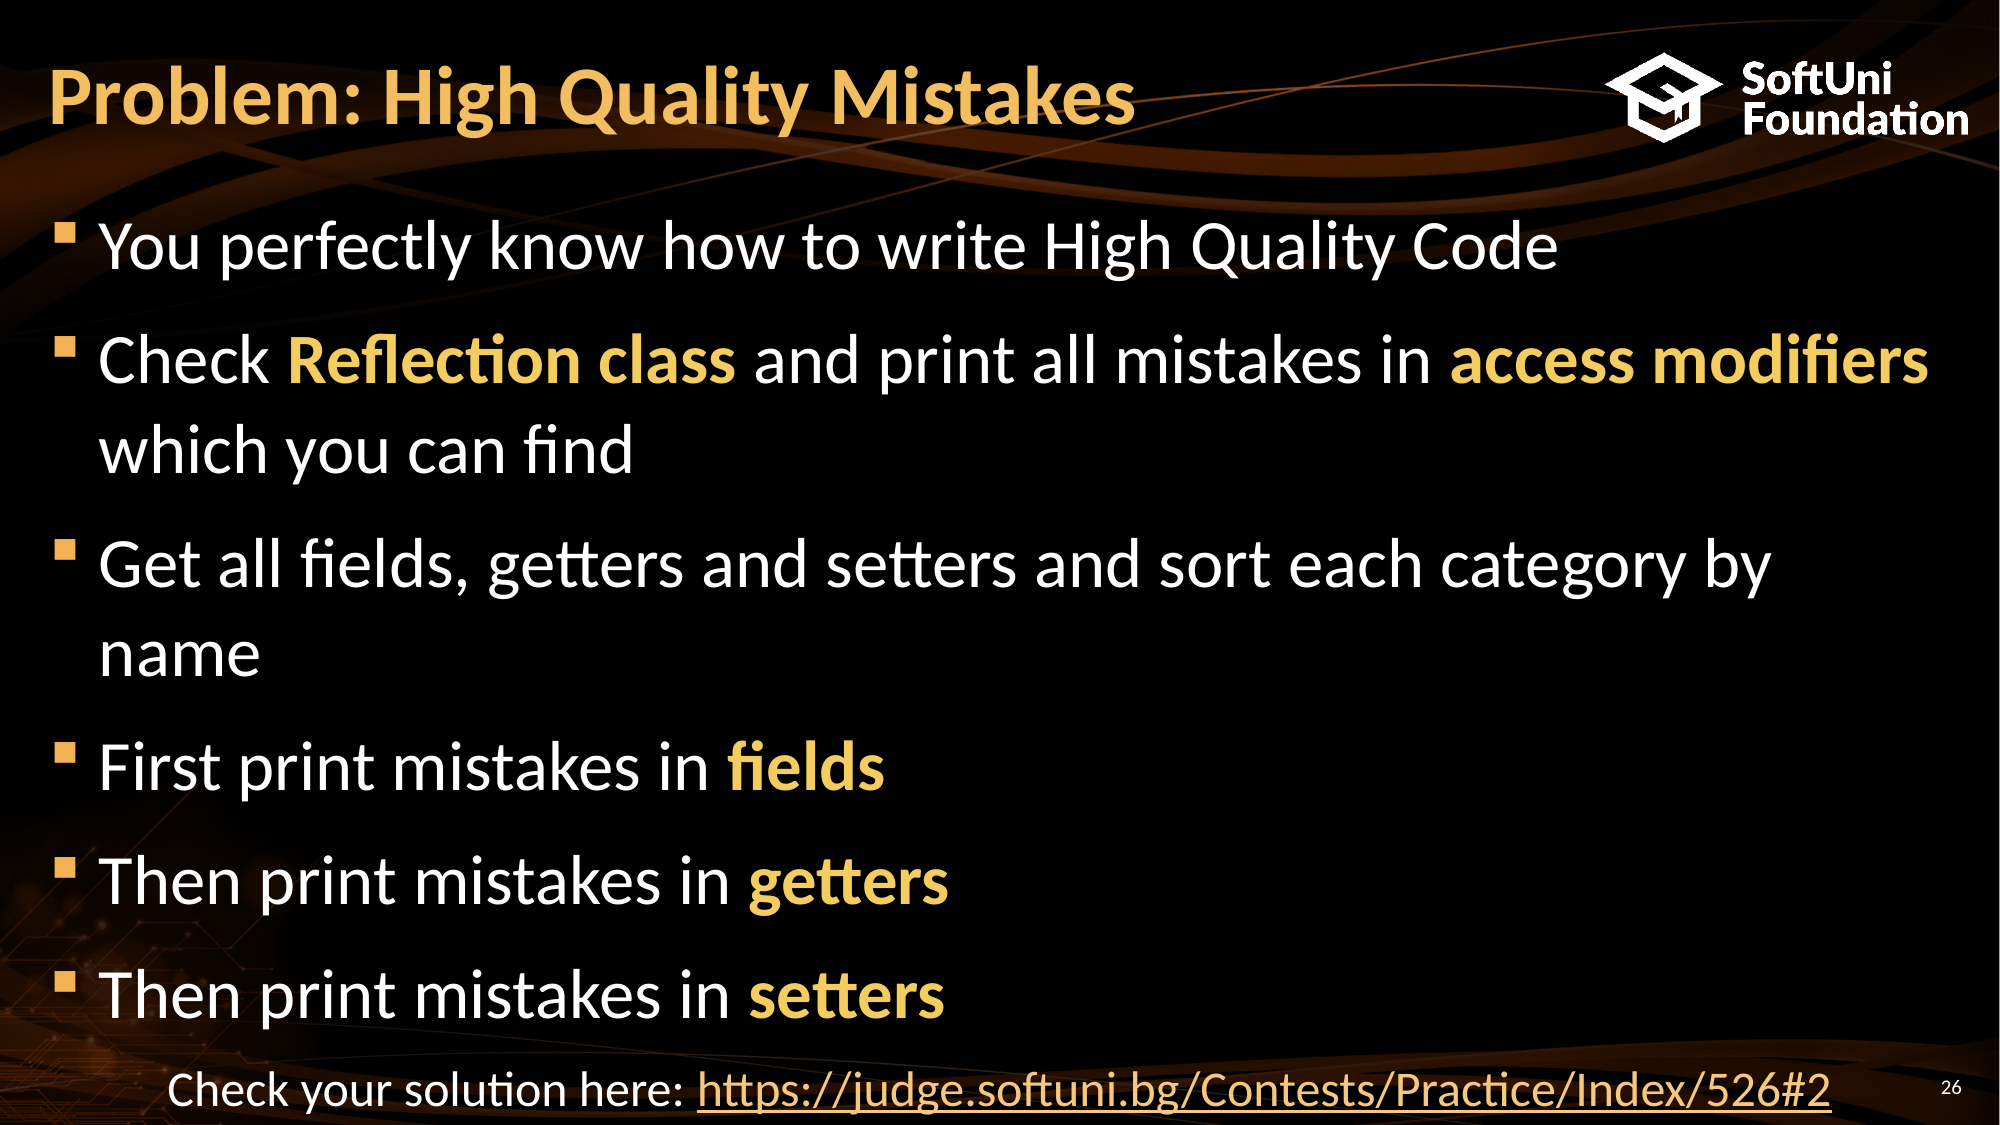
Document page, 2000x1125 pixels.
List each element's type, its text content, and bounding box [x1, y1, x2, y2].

text_box Check your solution here: https://judge.softuni.bg/Contests/Practice/Index/526#2 [133, 1049, 1866, 1124]
picture [0, 0, 2000, 1125]
list You perfectly know how to write High Quality Code Check Reflection class and print all mistakes in access modifiers which you can find Get all fields, getters and setters and sort each category by name First print mistakes in fields Then print mistakes in getters Then print mistakes in setters [31, 188, 1968, 1103]
title Problem: High Quality Mistakes [30, 6, 1602, 189]
